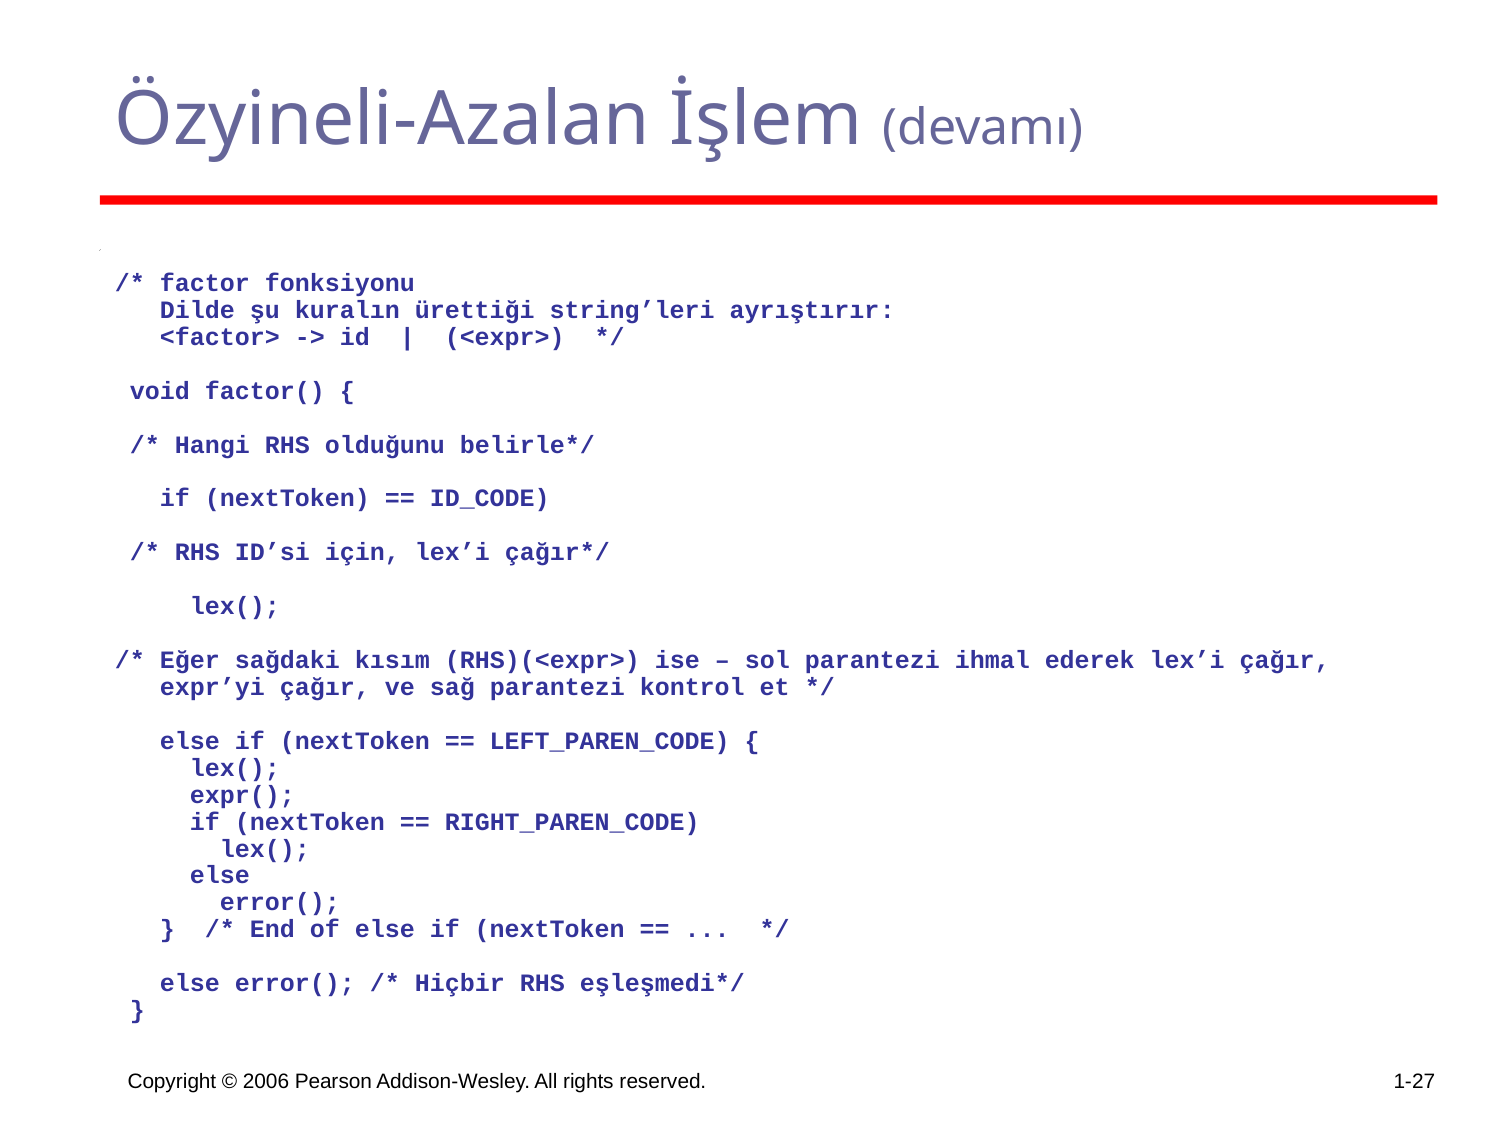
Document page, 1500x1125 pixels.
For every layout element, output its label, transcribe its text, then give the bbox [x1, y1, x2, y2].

list /* factor fonksiyonu Dilde şu kuralın ürettiği string’leri ayrıştırır: <factor> -> id | (<expr>) */ void factor() { /* Hangi RHS olduğunu belirle*/ if (nextToken) == ID_CODE) /* RHS ID’si için, lex’i çağır*/ lex(); /* Eğer sağdaki kısım (RHS)(<expr>) ise – sol parantezi ihmal ederek lex’i çağır, expr’yi çağır, ve sağ parantezi kontrol et */ else if (nextToken == LEFT_PAREN_CODE) { lex(); expr(); if (nextToken == RIGHT_PAREN_CODE) lex(); else error(); } /* End of else if (nextToken == ... */ else error(); /* Hiçbir RHS eşleşmedi*/ } [99, 262, 1438, 1050]
title Özyineli-Azalan İşlem (devamı) [99, 62, 1438, 213]
footer Copyright © 2006 Pearson Addison-Wesley. All rights reserved. [112, 1050, 800, 1100]
slide_number 1-27 [1137, 1025, 1450, 1100]
